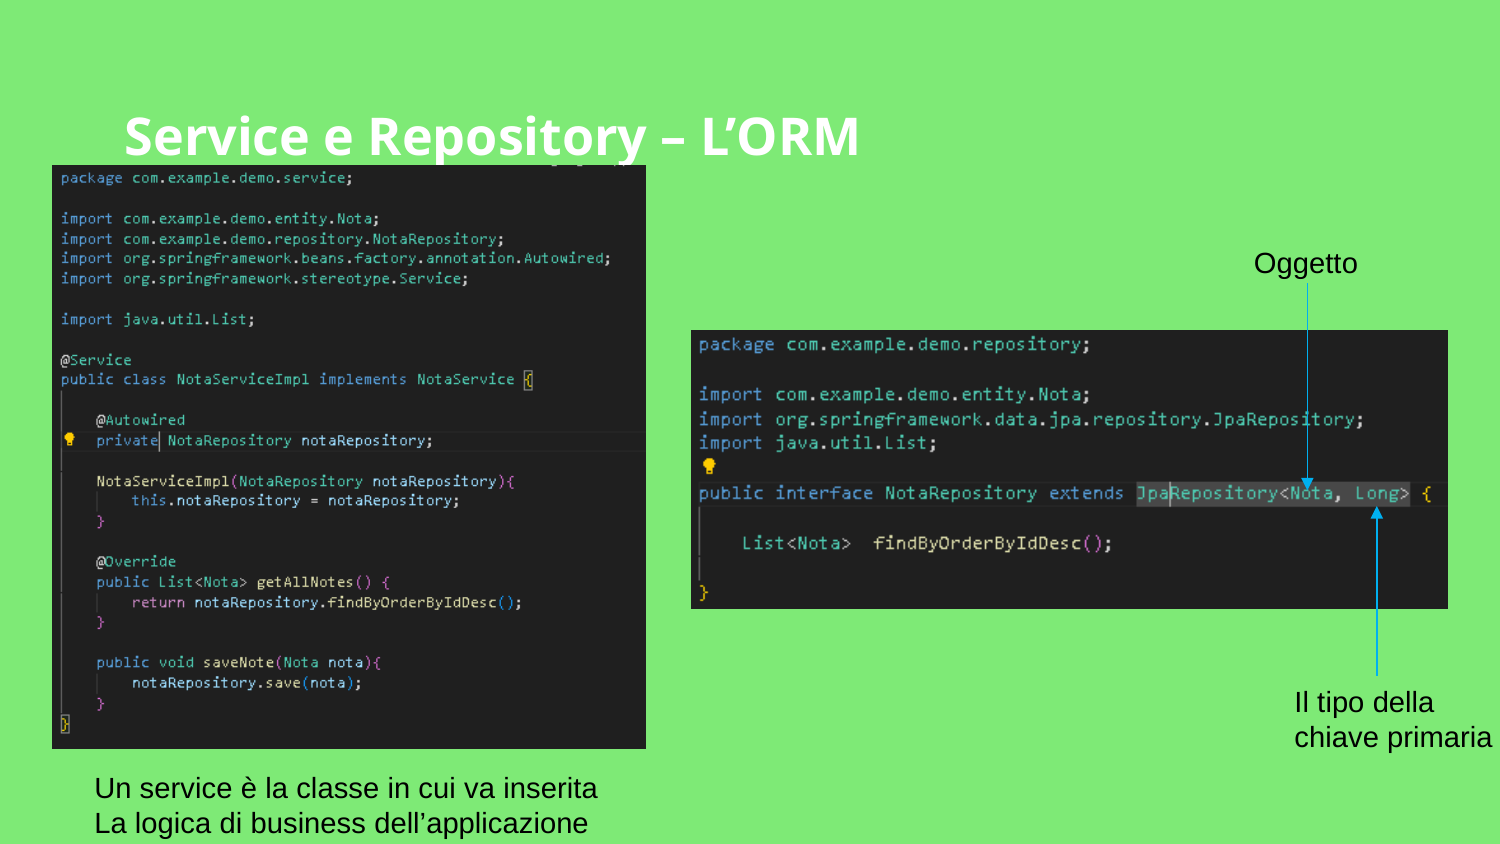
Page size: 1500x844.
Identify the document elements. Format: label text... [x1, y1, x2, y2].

text_box Un service è la classe in cui va inserita La logica di business dell’applicazione [79, 761, 614, 844]
picture [51, 165, 646, 749]
text_box Il tipo della chiave primaria [1279, 676, 1500, 761]
title Service e Repository – L’ORM [109, 88, 1391, 178]
text_box Oggetto [1239, 236, 1374, 287]
picture [691, 330, 1449, 610]
